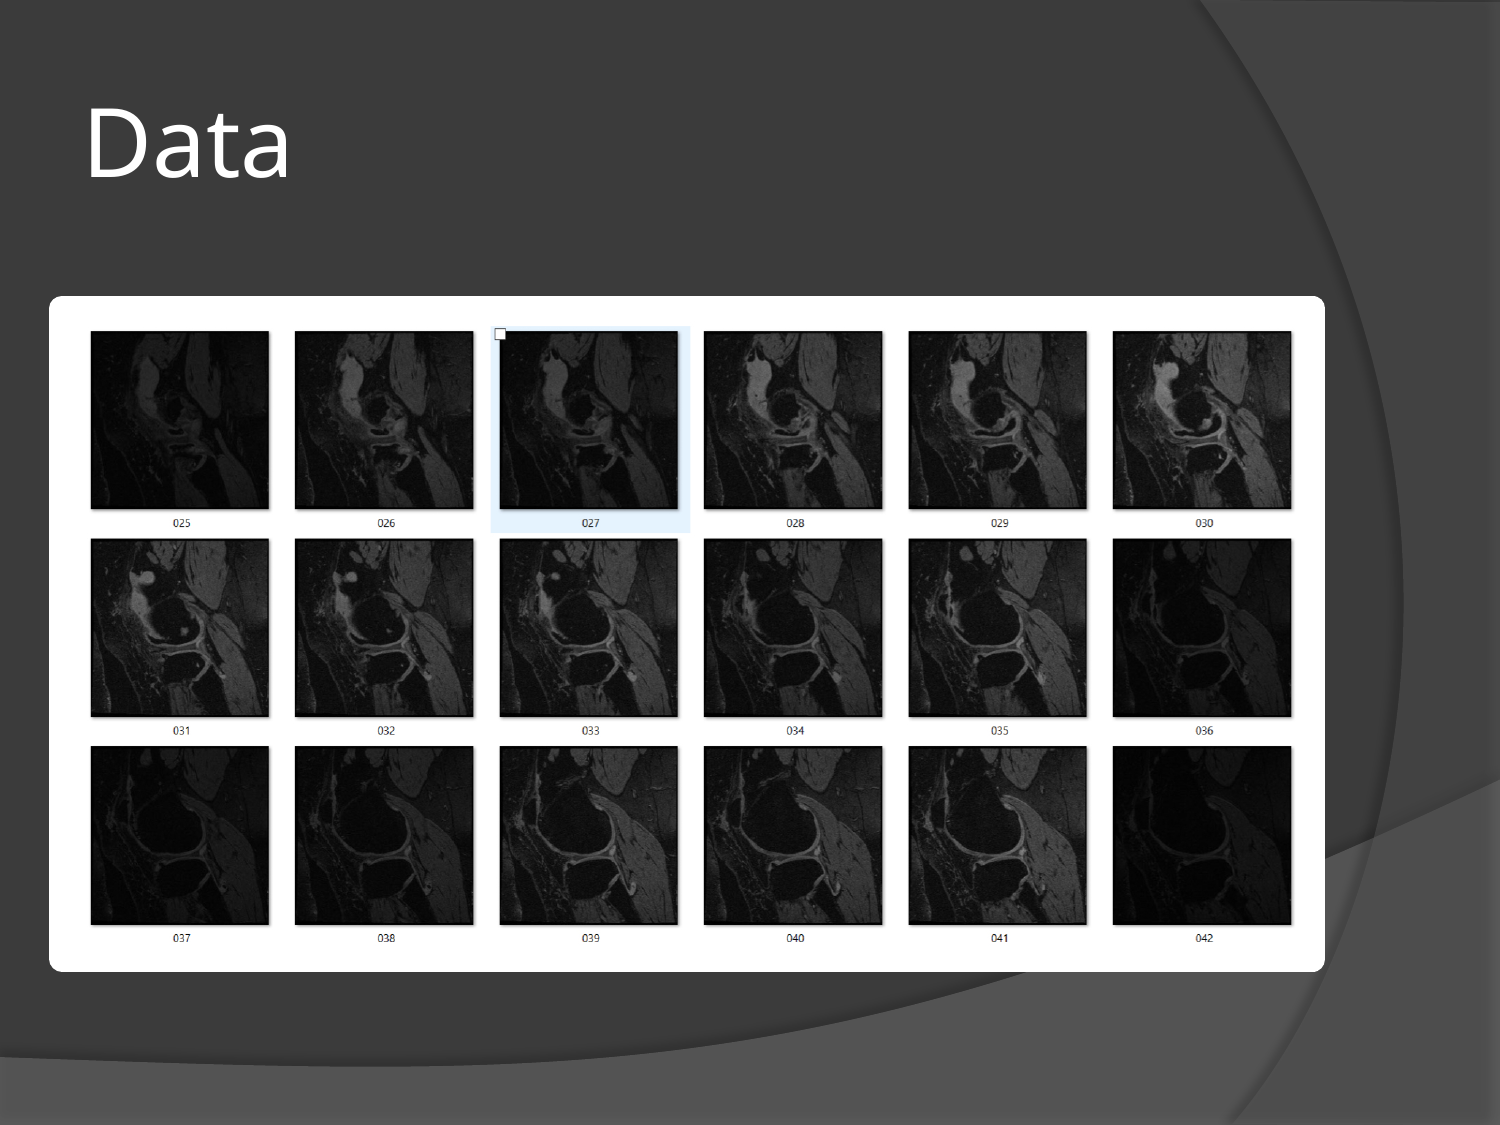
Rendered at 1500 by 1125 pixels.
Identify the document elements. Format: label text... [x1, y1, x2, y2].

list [74, 320, 1301, 947]
title Data [75, 45, 1300, 233]
